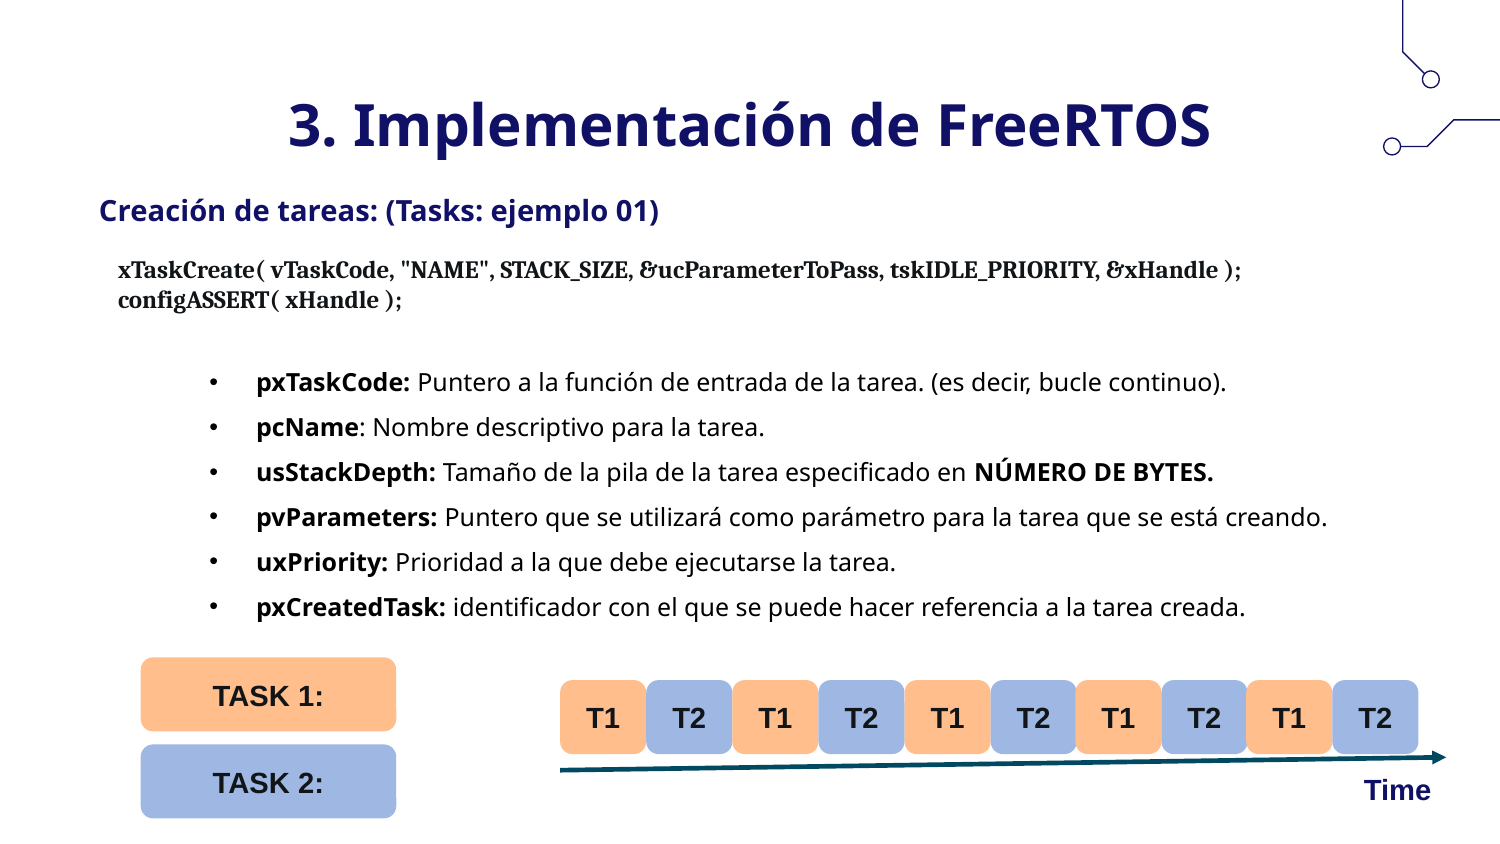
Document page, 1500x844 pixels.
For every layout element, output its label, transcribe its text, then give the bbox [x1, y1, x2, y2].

text_box T2 [1330, 677, 1421, 755]
text_box T1 [558, 677, 646, 755]
list Creación de tareas: (Tasks: ejemplo 01) [61, 177, 1382, 236]
text_box T2 [816, 677, 904, 755]
text_box T1 [1244, 677, 1332, 755]
text_box T2 [1159, 677, 1247, 755]
text_box T2 [988, 677, 1076, 755]
text_box TASK 1: [138, 655, 399, 734]
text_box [559, 756, 1447, 771]
text_box T1 [1073, 677, 1161, 755]
text_box T1 [902, 677, 991, 755]
text_box T2 [644, 677, 732, 755]
text_box T1 [730, 677, 818, 755]
text_box pxTaskCode: Puntero a la función de entrada de la tarea. (es decir, bucle continuo). pcName: Nombre descriptivo para la tarea. usStackDepth: Tamaño de la pila de la tarea especificado en NÚMERO DE BYTES. pvParameters: Puntero que se utilizará como parámetro para la tarea que se está creando. uxPriority: Prioridad a la que debe ejecutarse la tarea. pxCreatedTask: identificador con el que se puede hacer referencia a la tarea creada. [194, 344, 1443, 629]
text_box xTaskCreate( vTaskCode, "NAME", STACK_SIZE, &ucParameterToPass, tskIDLE_PRIORITY, &xHandle ); configASSERT( xHandle ); [118, 253, 1382, 314]
text_box Time [996, 778, 1447, 814]
title 3. Implementación de FreeRTOS [118, 72, 1382, 167]
text_box TASK 2: [138, 742, 399, 821]
